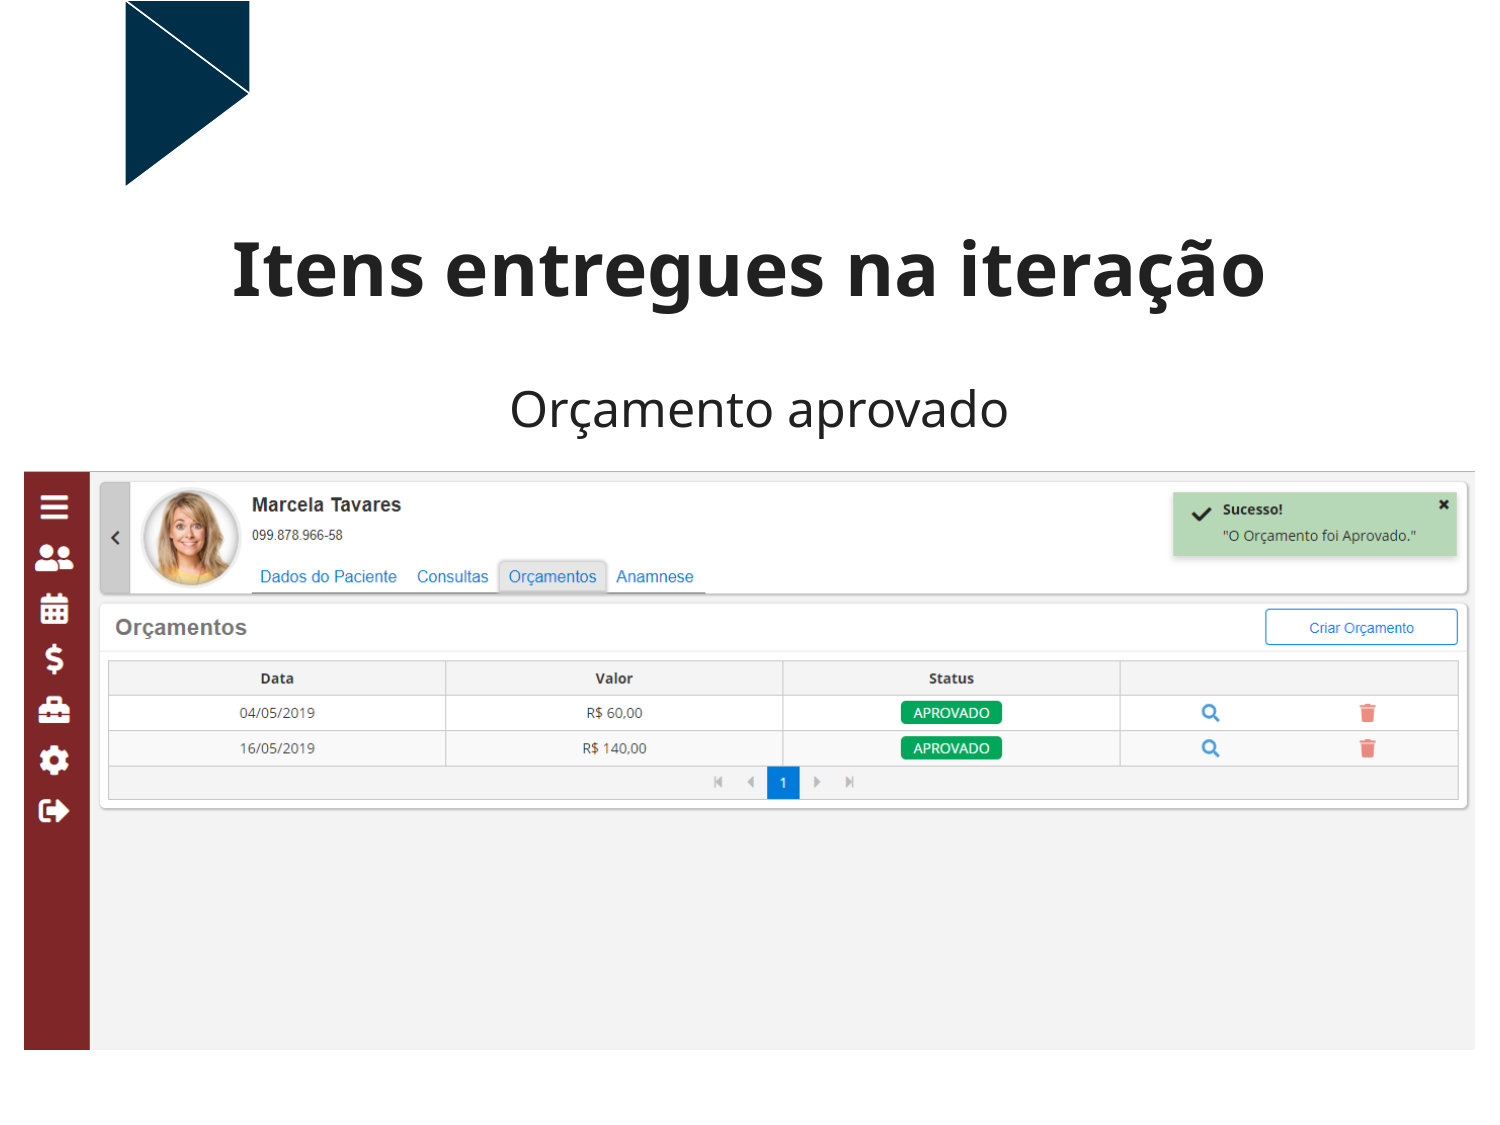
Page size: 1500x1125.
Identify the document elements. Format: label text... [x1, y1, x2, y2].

title Orçamento aprovado [135, 318, 1385, 446]
title Itens entregues na iteração [125, 192, 1375, 319]
picture [24, 469, 1476, 1051]
